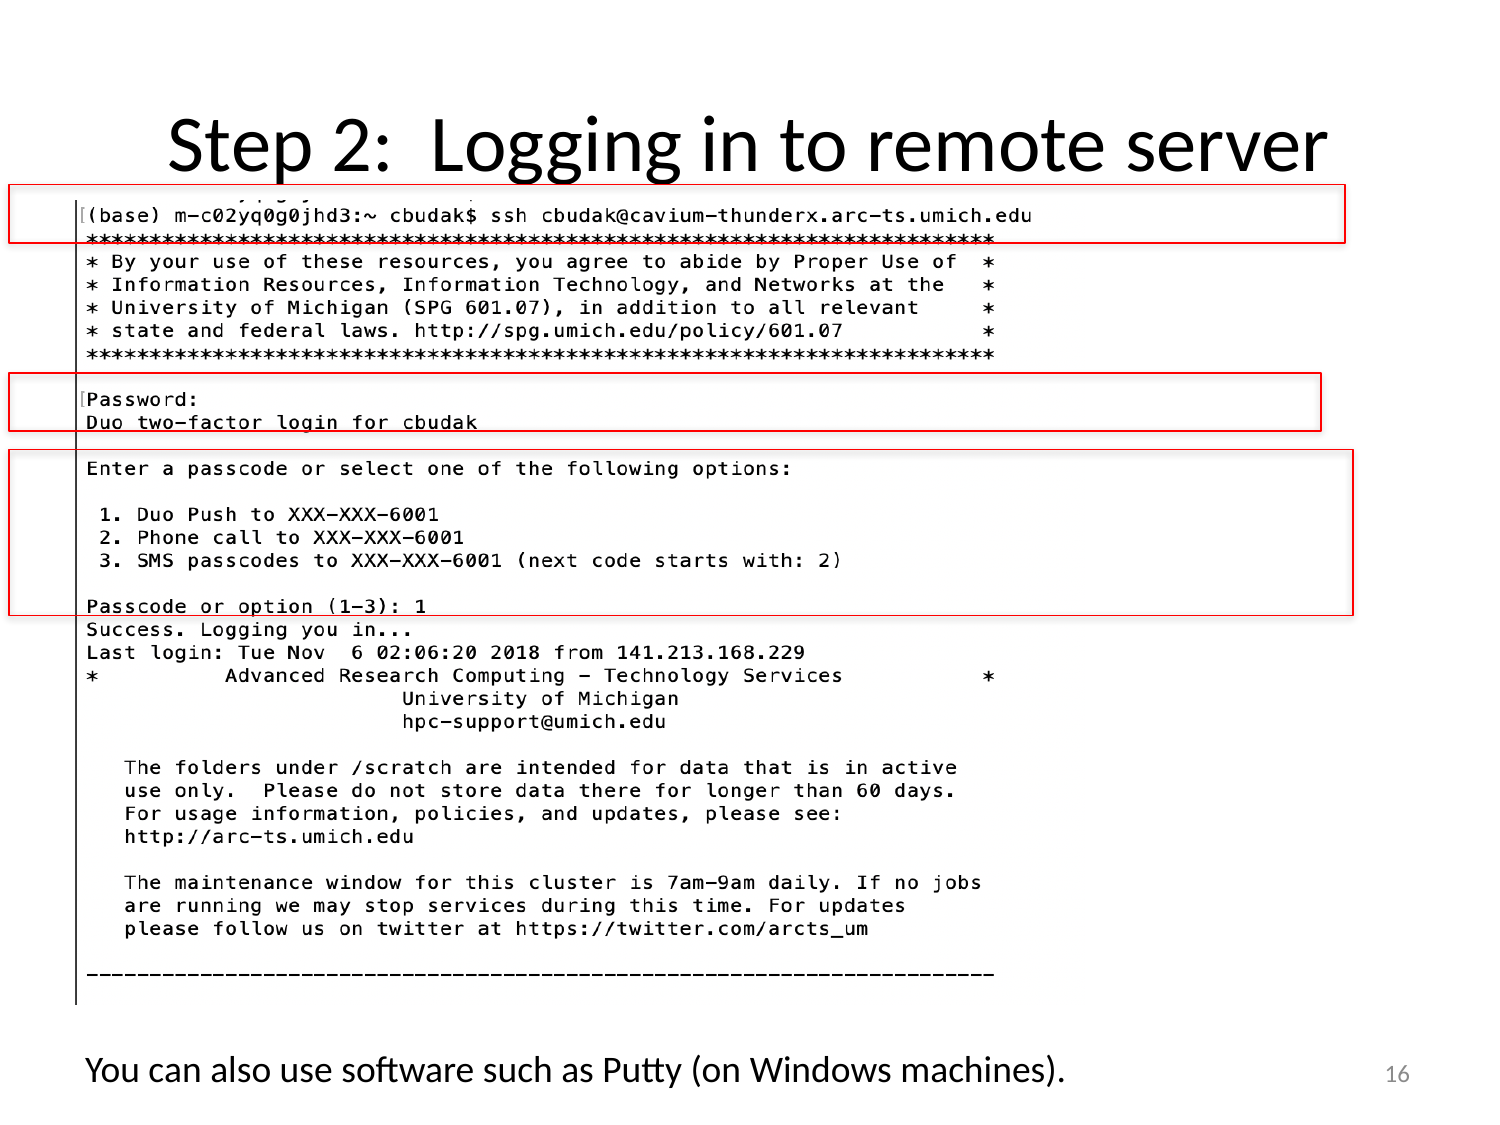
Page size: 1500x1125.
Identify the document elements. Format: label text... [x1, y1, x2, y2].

slide_number 16 [1074, 1042, 1425, 1103]
text_box [1089, 449, 1354, 616]
picture [74, 199, 1085, 1006]
text_box [8, 184, 1346, 244]
text_box [8, 372, 69, 432]
title Step 2: Logging in to remote server [75, 45, 1425, 233]
text_box [1089, 372, 1322, 432]
text_box [8, 449, 69, 616]
text_box You can also use software such as Putty (on Windows machines). [70, 1038, 1091, 1098]
